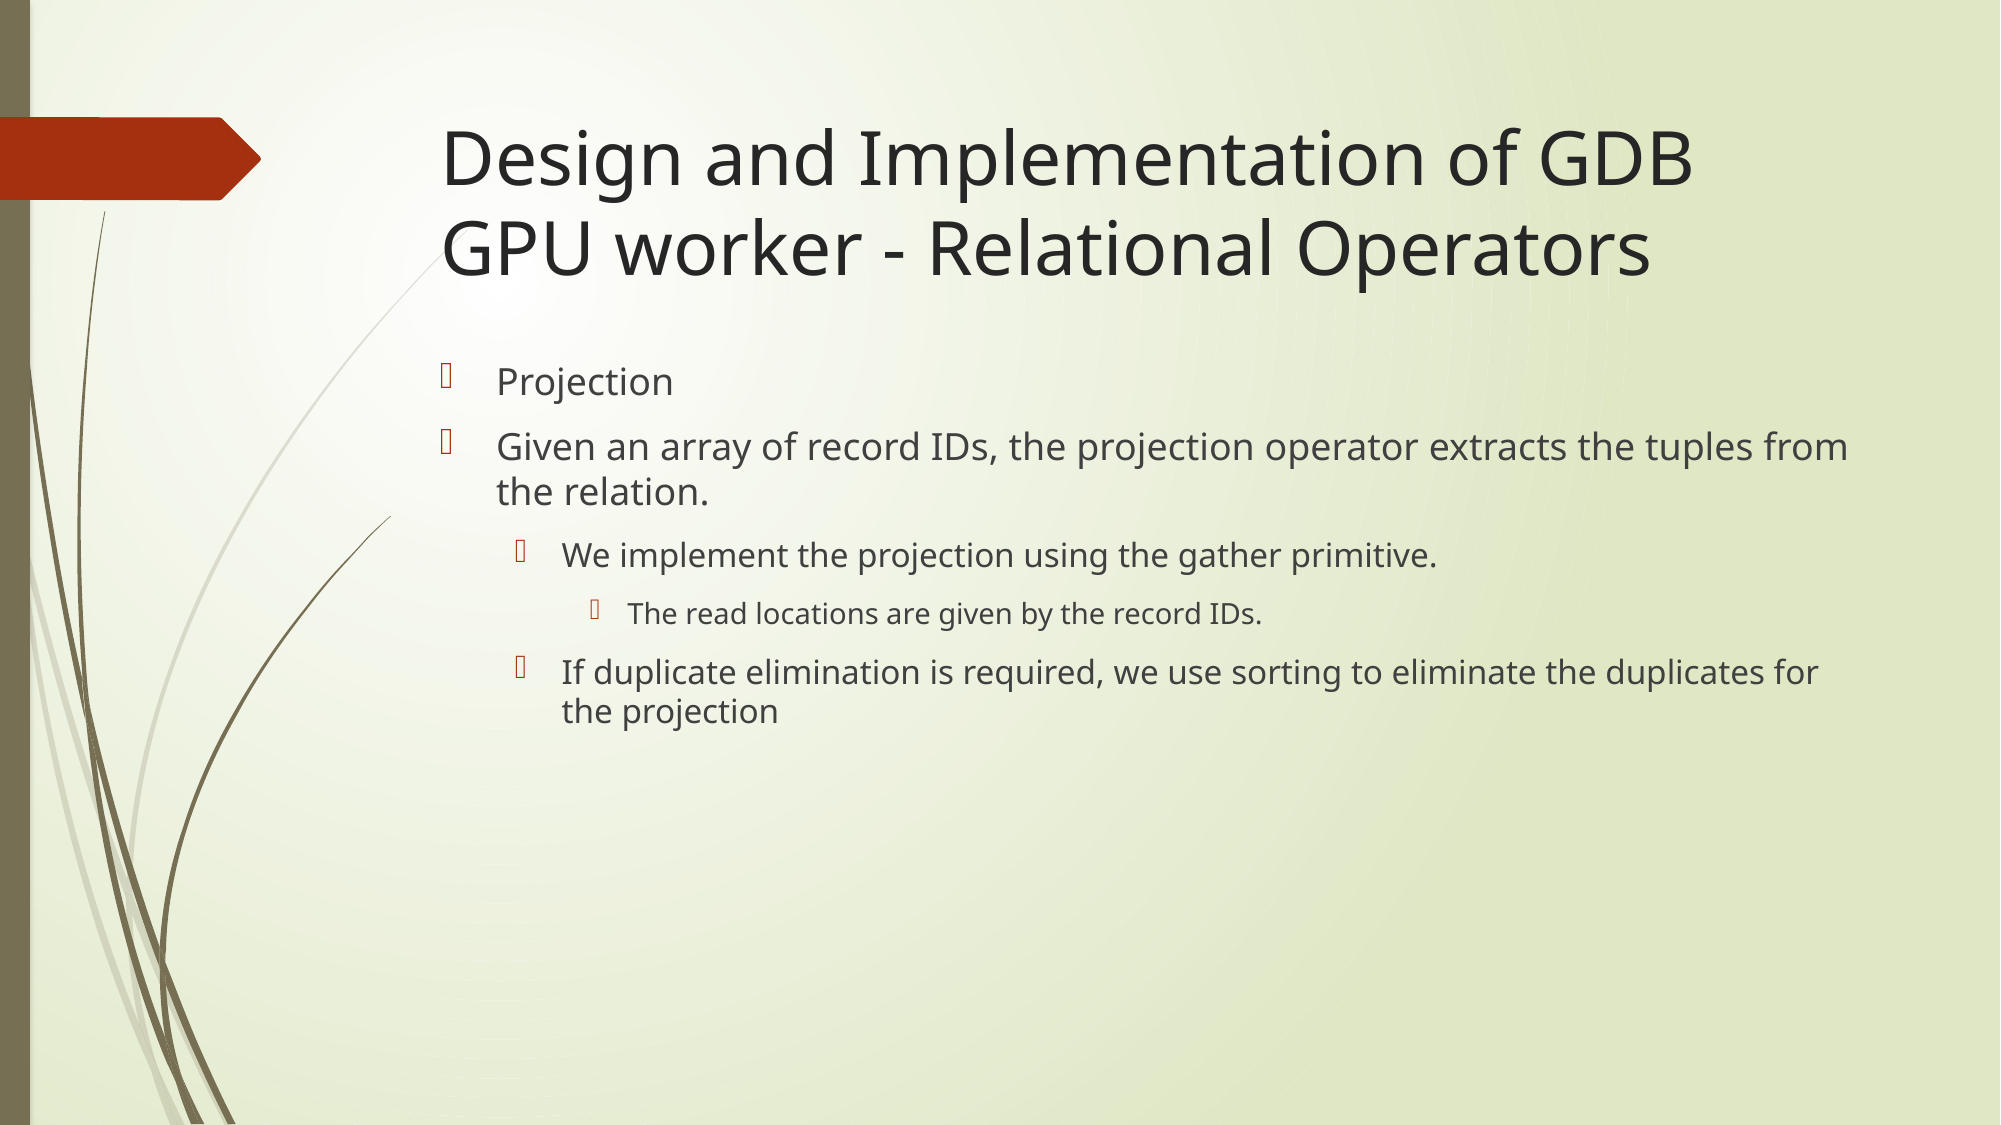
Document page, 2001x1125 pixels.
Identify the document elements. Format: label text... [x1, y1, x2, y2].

title Design and Implementation of GDB GPU worker - Relational Operators [425, 102, 1888, 313]
list Projection Given an array of record IDs, the projection operator extracts the tuples from the relation. We implement the projection using the gather primitive. The read locations are given by the record IDs. If duplicate elimination is required, we use sorting to eliminate the duplicates for the projection [424, 350, 1888, 970]
